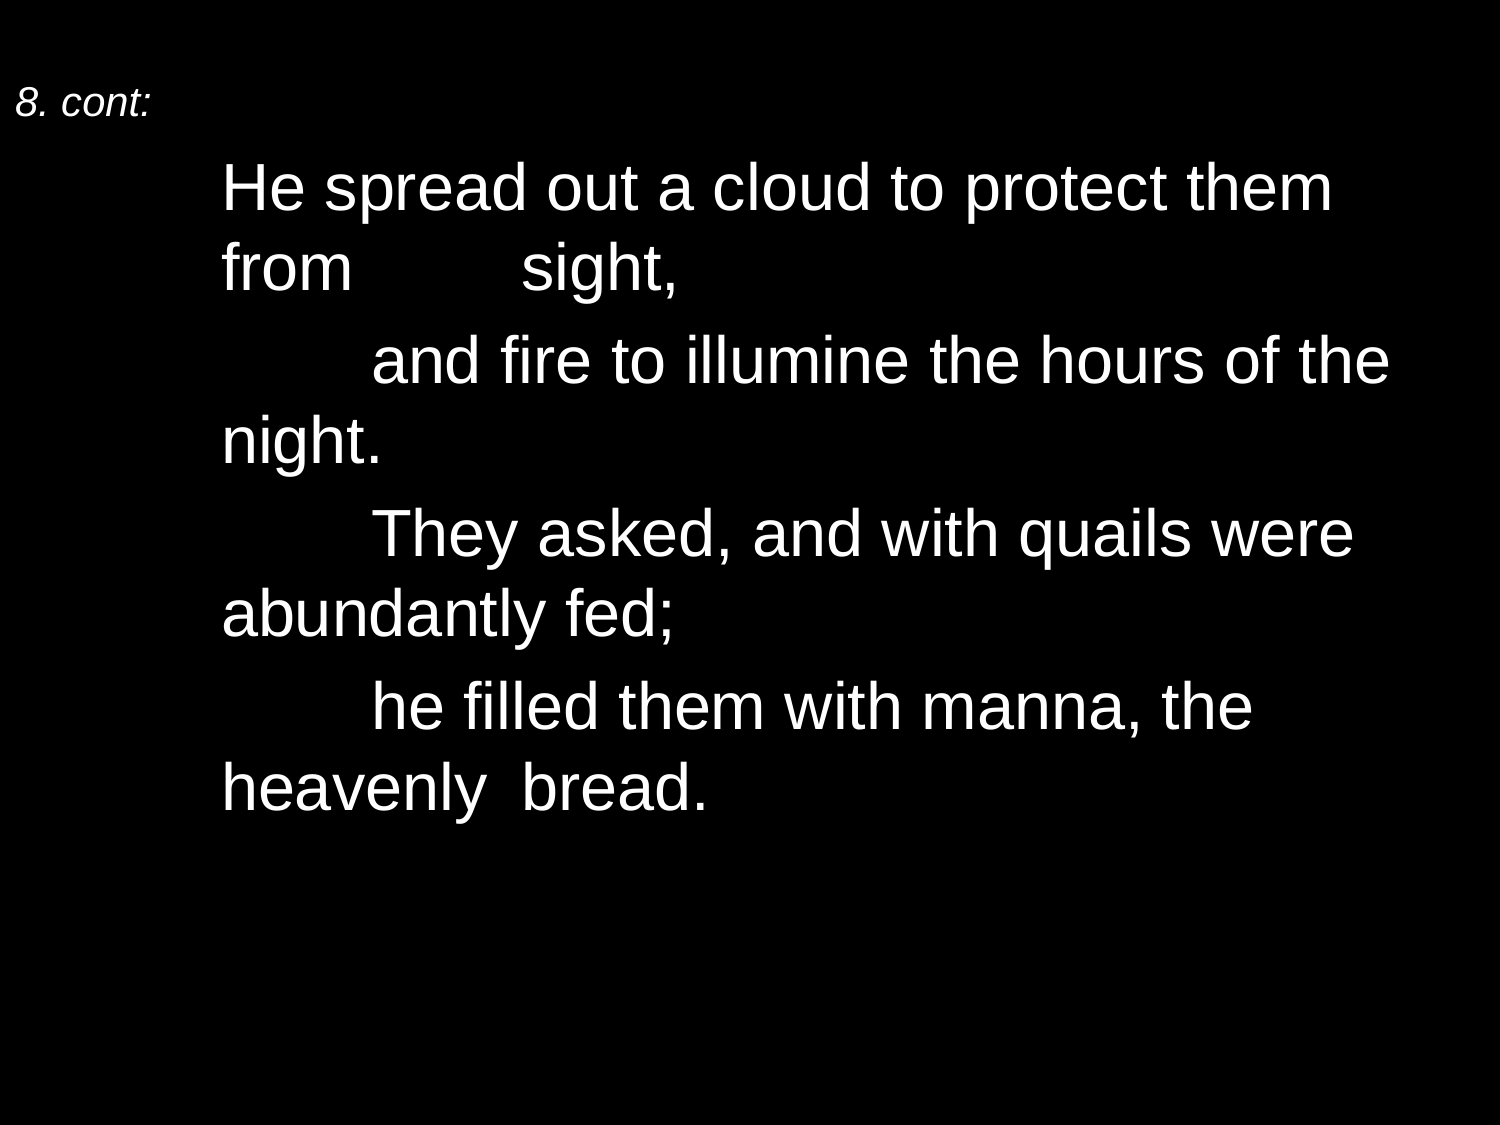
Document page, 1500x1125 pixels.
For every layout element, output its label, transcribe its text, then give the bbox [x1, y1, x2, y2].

list 8. cont: He spread out a cloud to protect them from sight, and fire to illumine the hours of the night. They asked, and with quails were abundantly fed; he filled them with manna, the heavenly bread. [0, 42, 1500, 1047]
